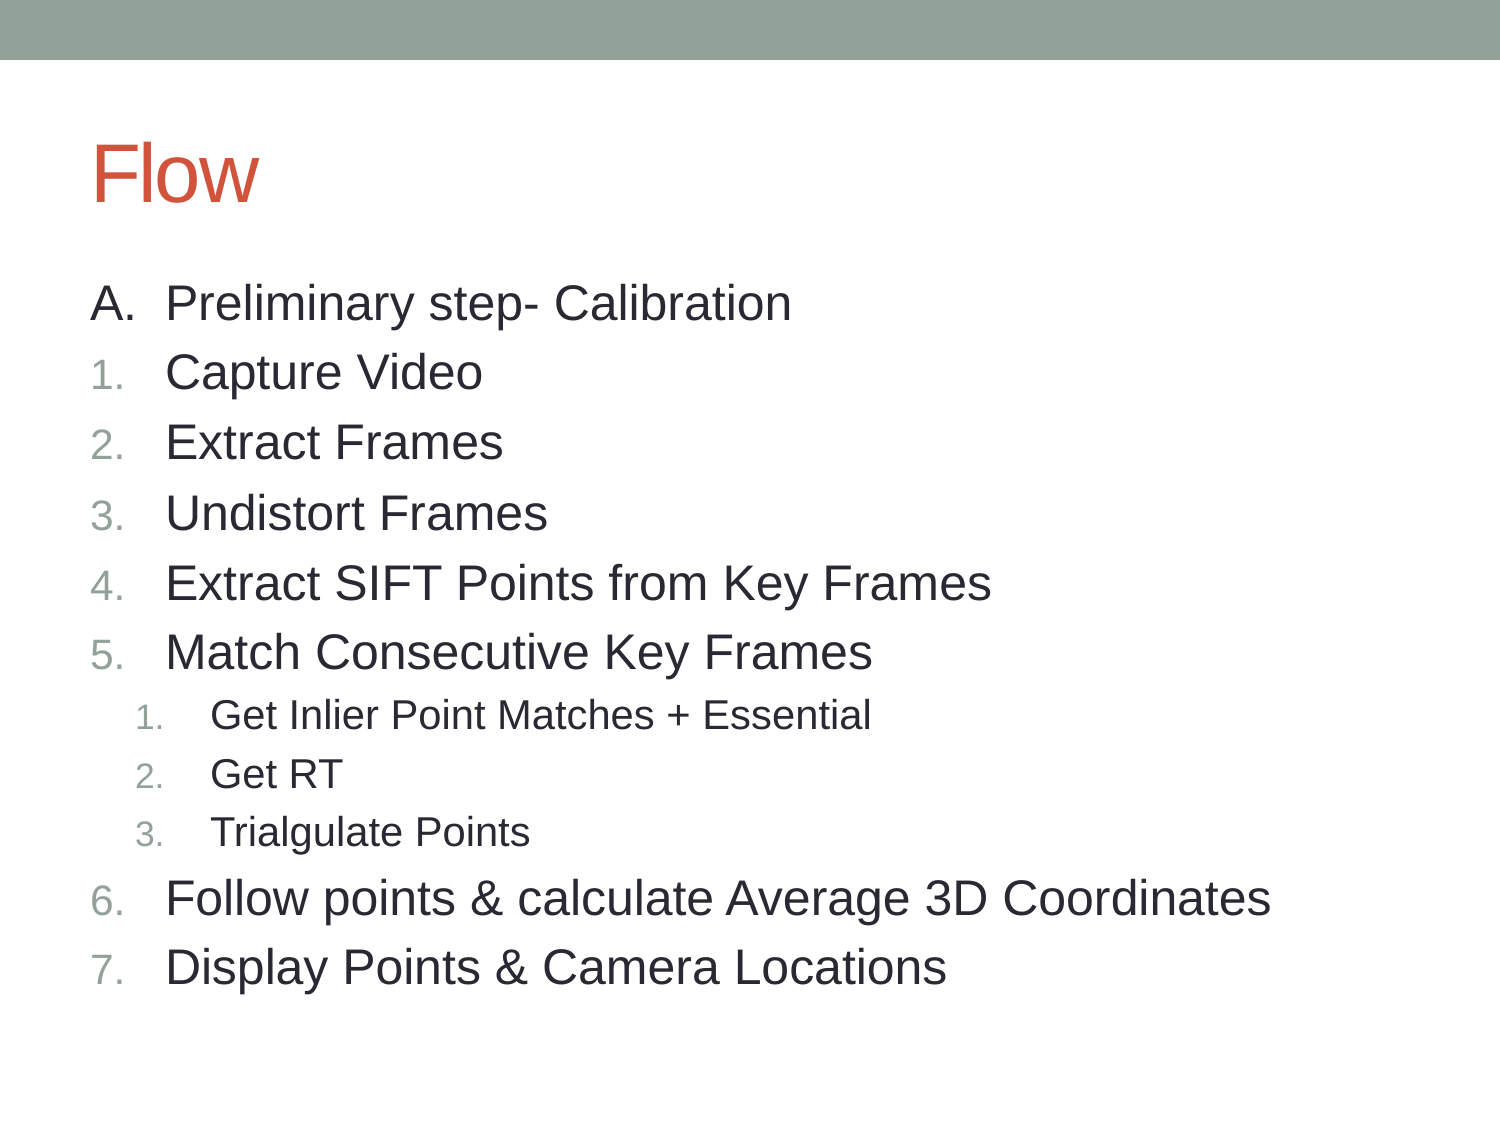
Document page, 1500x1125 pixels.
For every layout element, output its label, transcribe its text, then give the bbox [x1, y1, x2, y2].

list A. Preliminary step- Calibration Capture Video Extract Frames Undistort Frames Extract SIFT Points from Key Frames Match Consecutive Key Frames Get Inlier Point Matches + Essential Get RT Trialgulate Points Follow points & calculate Average 3D Coordinates Display Points & Camera Locations [75, 262, 1425, 1063]
title Flow [75, 87, 1425, 250]
